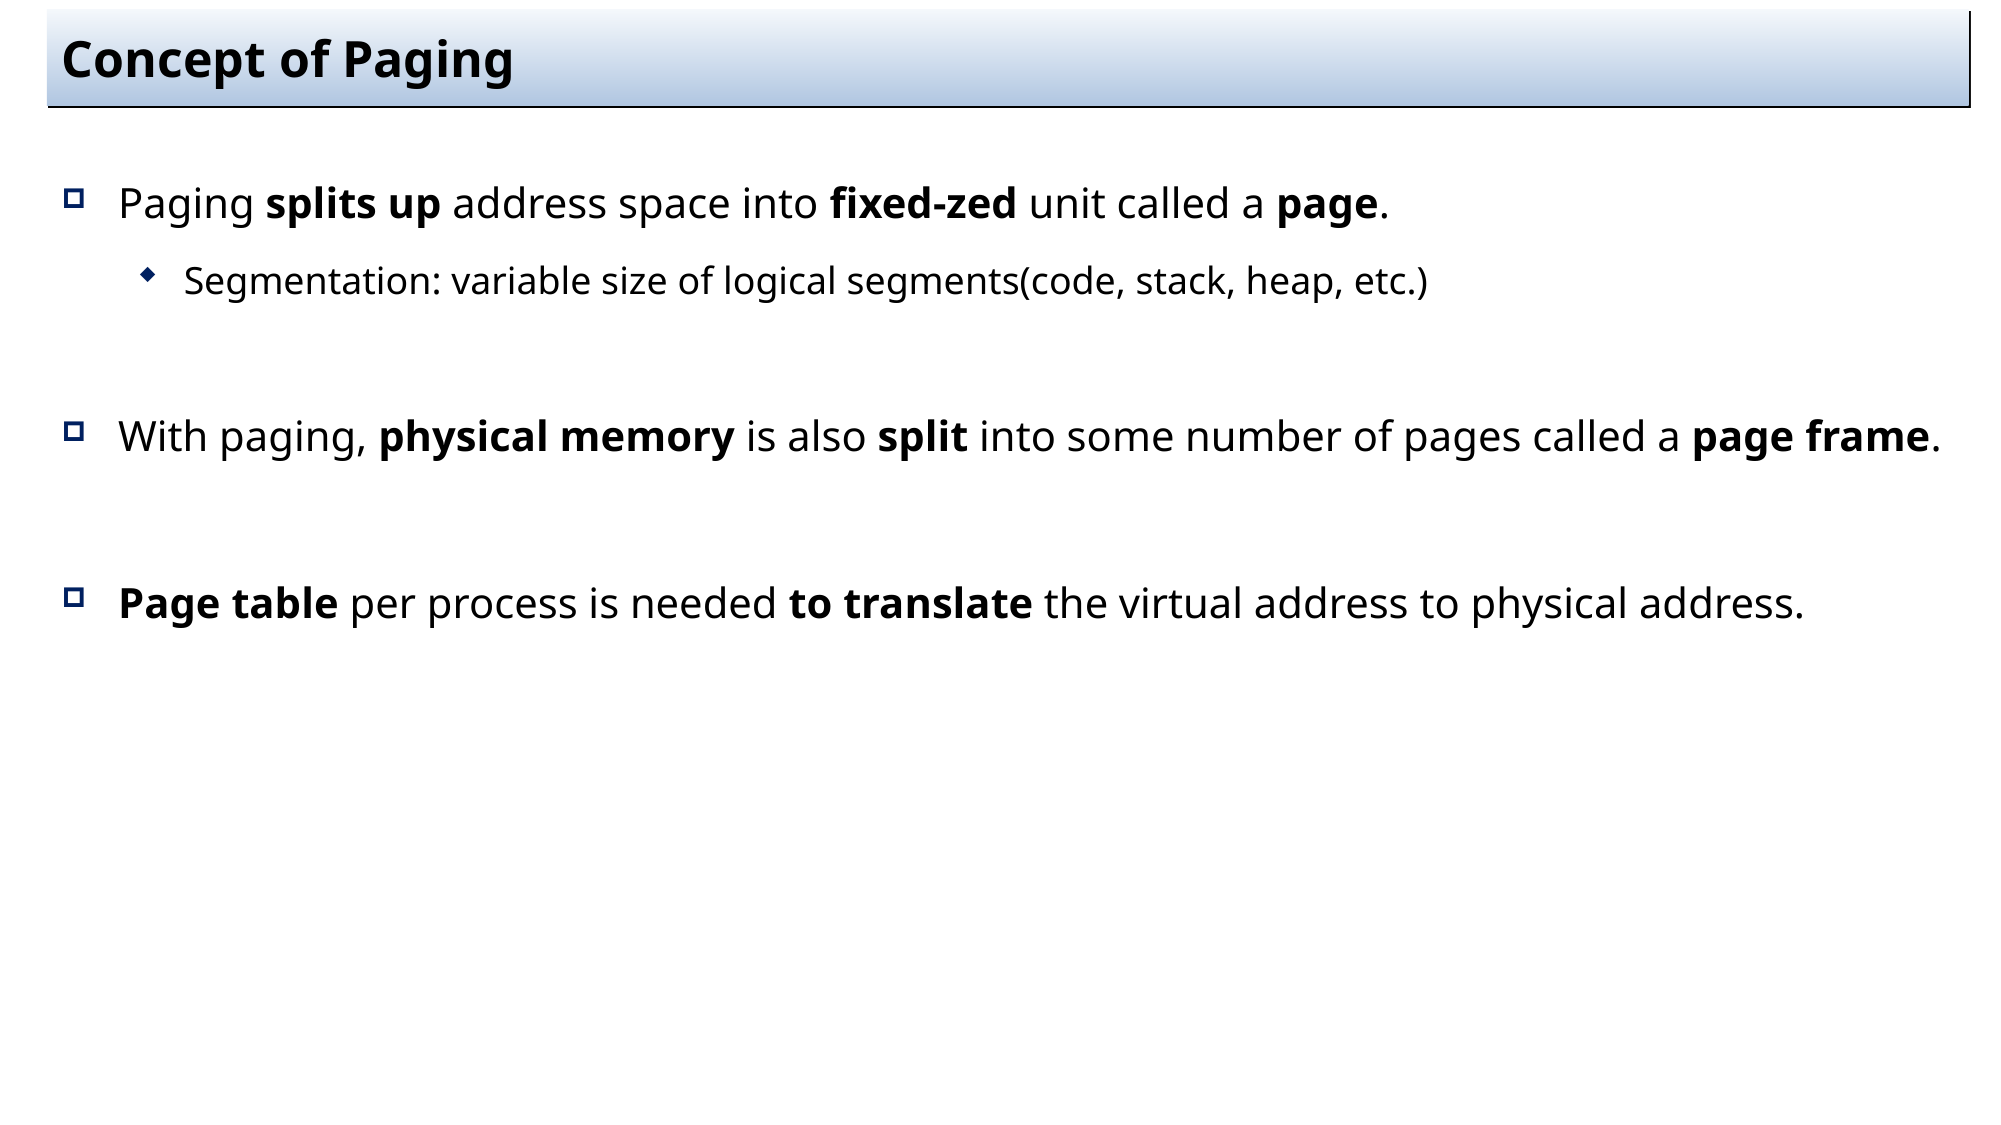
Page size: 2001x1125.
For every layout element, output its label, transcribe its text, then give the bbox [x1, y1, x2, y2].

list Paging splits up address space into fixed-zed unit called a page. Segmentation: variable size of logical segments(code, stack, heap, etc.) With paging, physical memory is also split into some number of pages called a page frame. Page table per process is needed to translate the virtual address to physical address. [46, 144, 1969, 1048]
title Concept of Paging [46, 8, 1969, 106]
